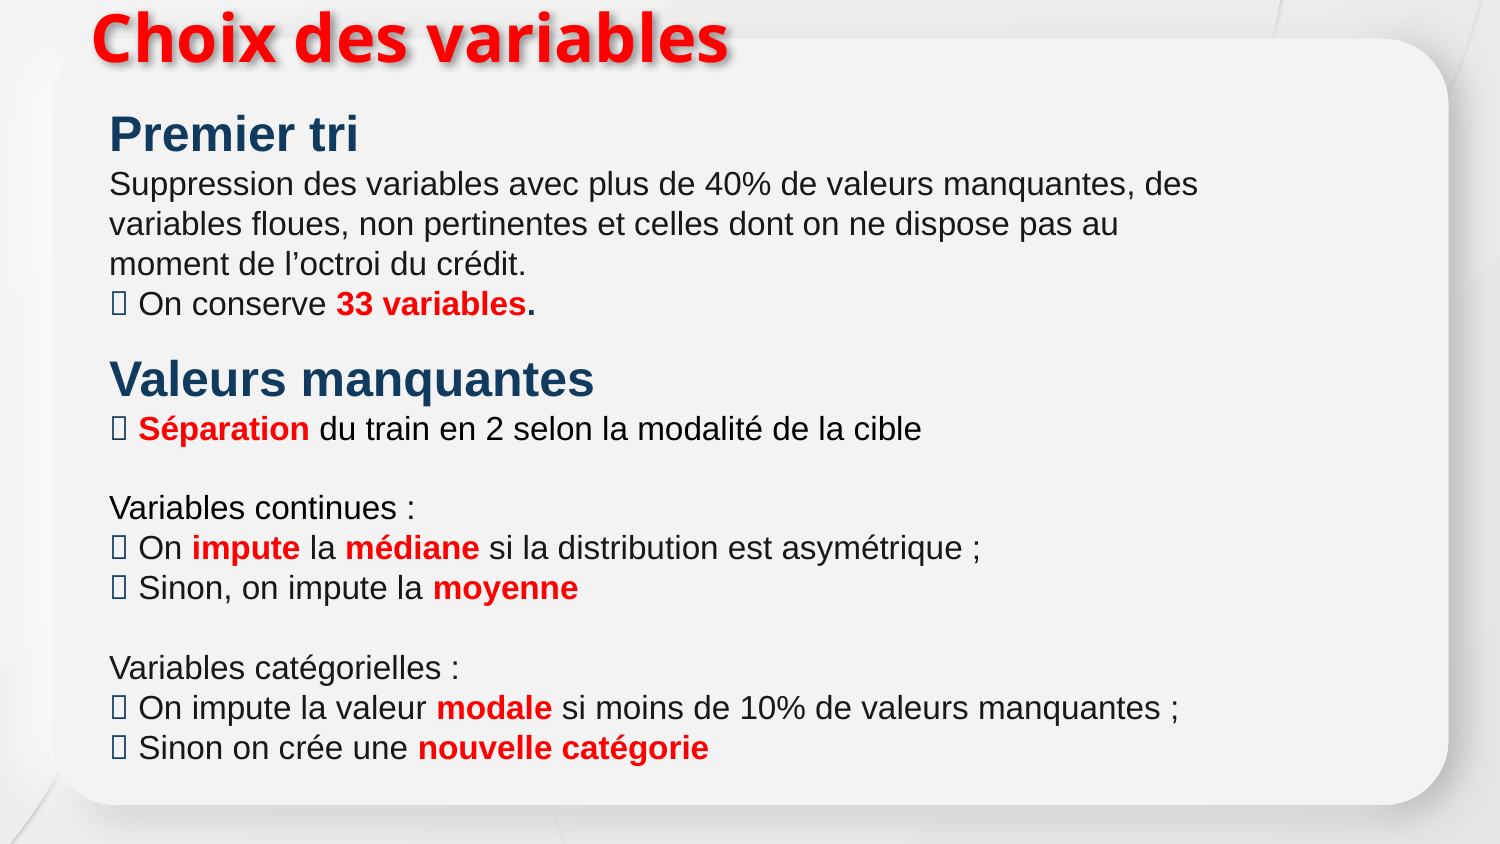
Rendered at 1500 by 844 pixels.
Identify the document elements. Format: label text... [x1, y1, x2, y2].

text_box Valeurs manquantes  Séparation du train en 2 selon la modalité de la cible Variables continues :  On impute la médiane si la distribution est asymétrique ;  Sinon, on impute la moyenne Variables catégorielles :  On impute la valeur modale si moins de 10% de valeurs manquantes ;  Sinon on crée une nouvelle catégorie [94, 339, 1227, 844]
text_box Choix des variables [75, 0, 884, 83]
text_box Premier tri Suppression des variables avec plus de 40% de valeurs manquantes, des variables floues, non pertinentes et celles dont on ne dispose pas au moment de l’octroi du crédit.  On conserve 33 variables. [94, 94, 1227, 339]
